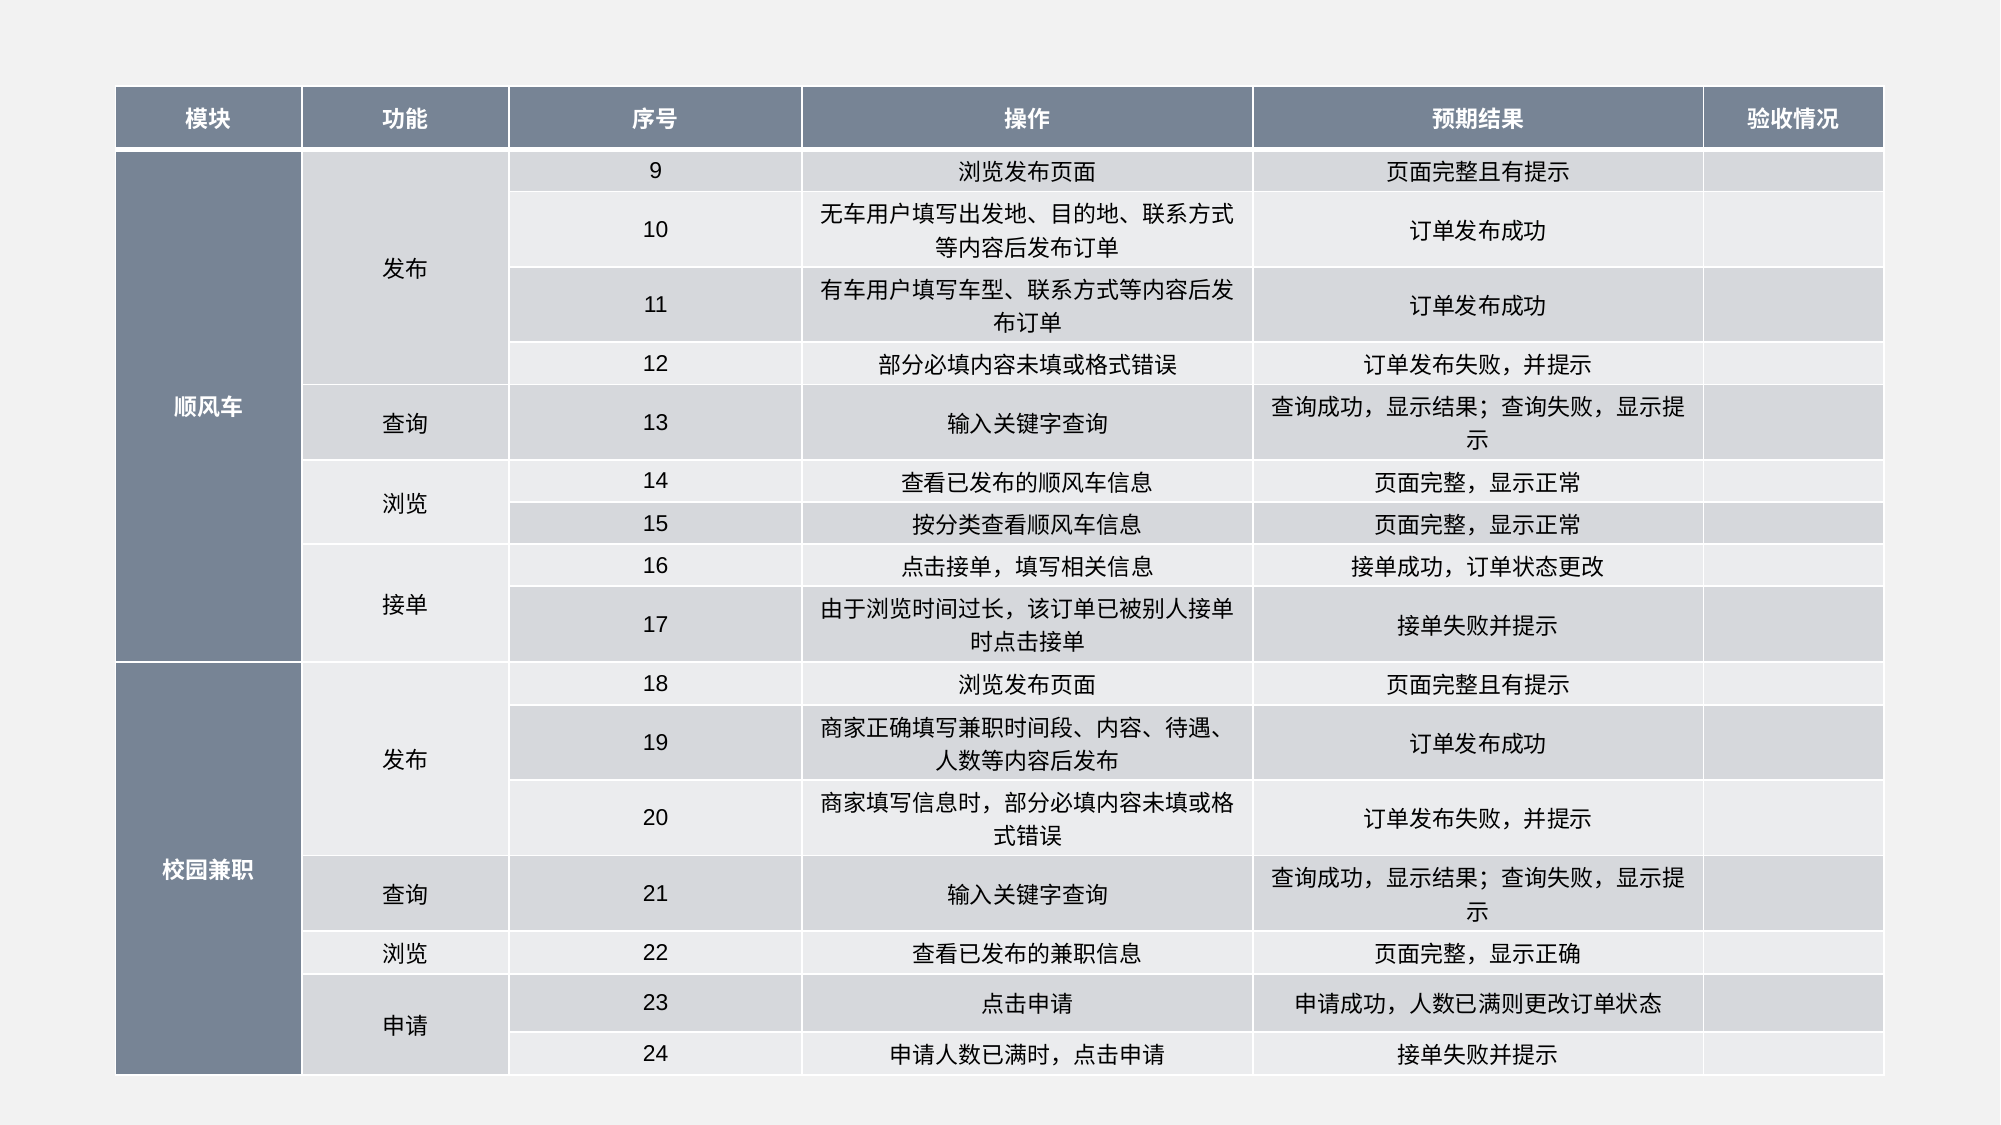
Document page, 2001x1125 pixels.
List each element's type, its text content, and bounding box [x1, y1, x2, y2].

table_cell 查询 [303, 856, 508, 930]
table_cell 订单发布失败，并提示 [1254, 343, 1703, 384]
table_cell 页面完整，显示正确 [1254, 932, 1703, 973]
table_cell 申请 [303, 975, 508, 1074]
table_cell 19 [510, 706, 801, 779]
table_cell 23 [510, 975, 801, 1031]
table_cell 查看已发布的兼职信息 [803, 932, 1252, 973]
table_header 功能 [303, 87, 508, 147]
table_cell 查询 [303, 385, 508, 459]
table_cell 输入关键字查询 [803, 385, 1252, 459]
table_header 操作 [803, 87, 1252, 147]
table_cell 18 [510, 663, 801, 704]
table_cell [1704, 268, 1883, 341]
table_cell 部分必填内容未填或格式错误 [803, 343, 1252, 384]
table_cell [1704, 975, 1883, 1031]
table_cell 13 [510, 385, 801, 459]
table_cell 页面完整，显示正常 [1254, 503, 1703, 543]
table_cell 14 [510, 461, 801, 501]
table_cell 9 [510, 152, 801, 191]
table_cell 页面完整且有提示 [1254, 663, 1703, 704]
table_cell 按分类查看顺风车信息 [803, 503, 1252, 543]
table_cell 申请人数已满时，点击申请 [803, 1033, 1252, 1074]
table_cell [1704, 192, 1883, 266]
table_cell 浏览发布页面 [803, 663, 1252, 704]
table_cell 输入关键字查询 [803, 856, 1252, 930]
table_cell [1704, 781, 1883, 855]
table_header 模块 [116, 87, 301, 147]
table_cell [1704, 461, 1883, 501]
table_cell 浏览 [303, 932, 508, 973]
table_cell 点击申请 [803, 975, 1252, 1031]
table_cell 点击接单，填写相关信息 [803, 545, 1252, 585]
table_cell 16 [510, 545, 801, 585]
table_cell 12 [510, 343, 801, 384]
table_cell 接单失败并提示 [1254, 587, 1703, 661]
table_cell 发布 [303, 152, 508, 384]
table_cell [1704, 932, 1883, 973]
table_cell [1704, 1033, 1883, 1074]
table_cell 浏览发布页面 [803, 152, 1252, 191]
table_header 验收情况 [1704, 87, 1883, 147]
table_cell 商家填写信息时，部分必填内容未填或格式错误 [803, 781, 1252, 855]
table_cell 17 [510, 587, 801, 661]
table_cell 20 [510, 781, 801, 855]
table_cell [1704, 856, 1883, 930]
table_cell 浏览 [303, 461, 508, 543]
table_cell 页面完整且有提示 [1254, 152, 1703, 191]
table_cell 订单发布成功 [1254, 268, 1703, 341]
table_cell 由于浏览时间过长，该订单已被别人接单时点击接单 [803, 587, 1252, 661]
table_cell [1704, 587, 1883, 661]
table_cell 商家正确填写兼职时间段、内容、待遇、人数等内容后发布 [803, 706, 1252, 779]
table_header 序号 [510, 87, 801, 147]
table_cell 订单发布失败，并提示 [1254, 781, 1703, 855]
table_cell [1704, 152, 1883, 191]
table_cell 订单发布成功 [1254, 706, 1703, 779]
table_cell 无车用户填写出发地、目的地、联系方式等内容后发布订单 [803, 192, 1252, 266]
table_cell [1704, 503, 1883, 543]
table_cell 接单失败并提示 [1254, 1033, 1703, 1074]
table_cell 11 [510, 268, 801, 341]
table_cell 10 [510, 192, 801, 266]
table_cell 接单成功，订单状态更改 [1254, 545, 1703, 585]
table_header 预期结果 [1254, 87, 1703, 147]
table_cell 查询成功，显示结果；查询失败，显示提示 [1254, 856, 1703, 930]
table_cell 查询成功，显示结果；查询失败，显示提示 [1254, 385, 1703, 459]
table_cell 校园兼职 [116, 663, 301, 1074]
table_cell 发布 [303, 663, 508, 855]
table_cell [1704, 385, 1883, 459]
table_cell 顺风车 [116, 152, 301, 661]
table_cell 订单发布成功 [1254, 192, 1703, 266]
table_cell 页面完整，显示正常 [1254, 461, 1703, 501]
table_cell 24 [510, 1033, 801, 1074]
table_cell 接单 [303, 545, 508, 661]
table_cell 申请成功，人数已满则更改订单状态 [1254, 975, 1703, 1031]
table_cell 15 [510, 503, 801, 543]
table_cell [1704, 663, 1883, 704]
table_cell 查看已发布的顺风车信息 [803, 461, 1252, 501]
table_cell [1704, 343, 1883, 384]
table_cell 有车用户填写车型、联系方式等内容后发布订单 [803, 268, 1252, 341]
table_cell [1704, 545, 1883, 585]
table_cell 21 [510, 856, 801, 930]
table_cell 22 [510, 932, 801, 973]
table_cell [1704, 706, 1883, 779]
